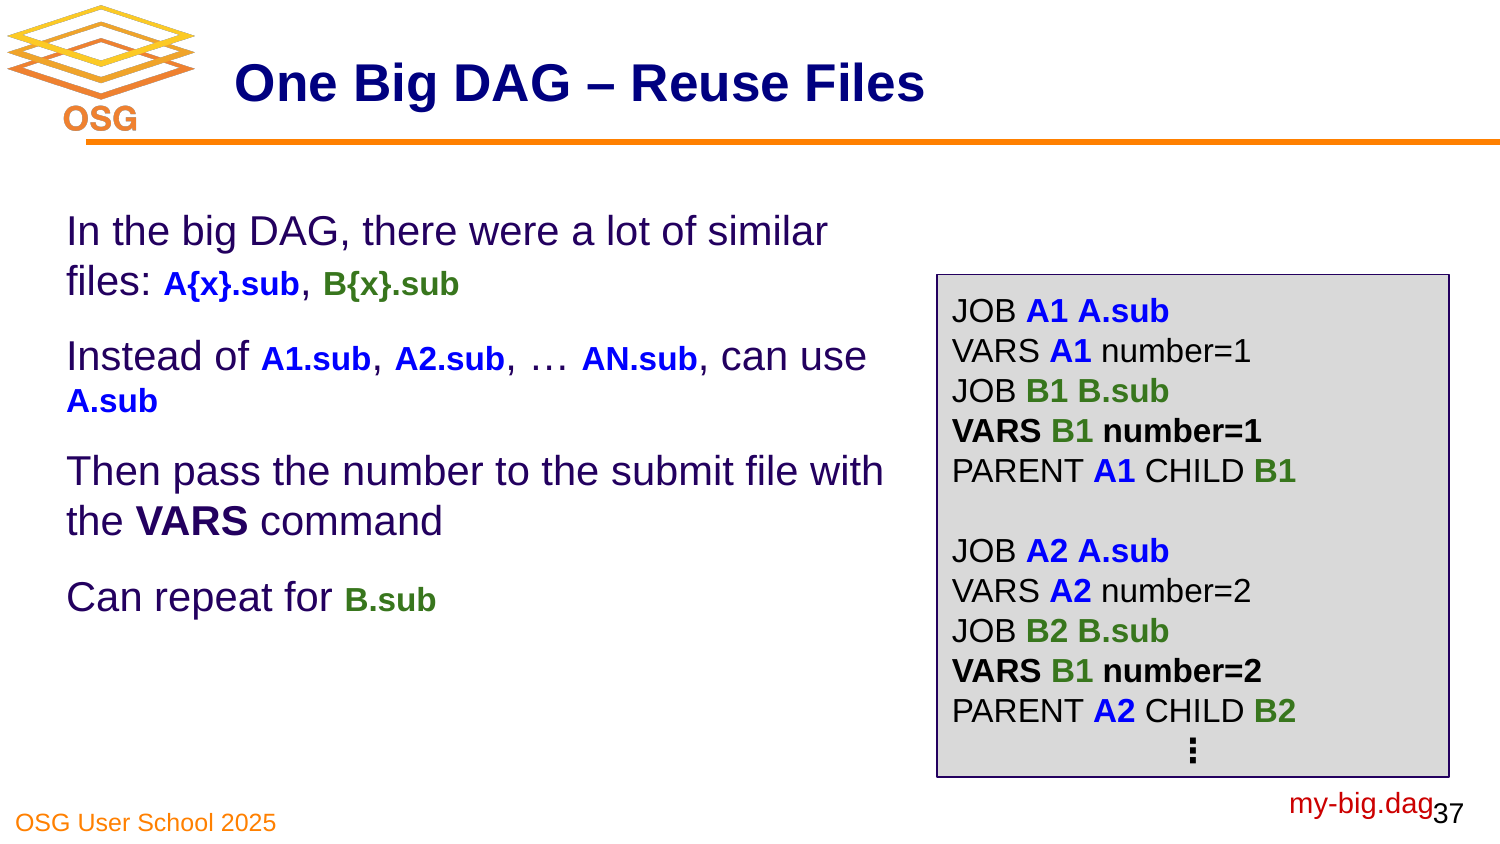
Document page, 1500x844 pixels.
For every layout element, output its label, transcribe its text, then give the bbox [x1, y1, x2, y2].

title One Big DAG – Reuse Files [219, 33, 1449, 127]
text_box JOB A1 A.sub VARS A1 number=1 JOB B1 B.sub VARS B1 number=1 PARENT A1 CHILD B1 JOB A2 A.sub VARS A2 number=2 JOB B2 B.sub VARS B1 number=2 PARENT A2 CHILD B2 ⋮ [936, 274, 1449, 777]
list In the big DAG, there were a lot of similar files: A{x}.sub, B{x}.sub Instead of A1.sub, A2.sub, … AN.sub, can use A.sub Then pass the number to the submit file with the VARS command Can repeat for B.sub [51, 189, 937, 750]
picture [7, 5, 195, 131]
slide_number 37 [1389, 780, 1480, 844]
text_box my-big.dag [968, 768, 1449, 834]
